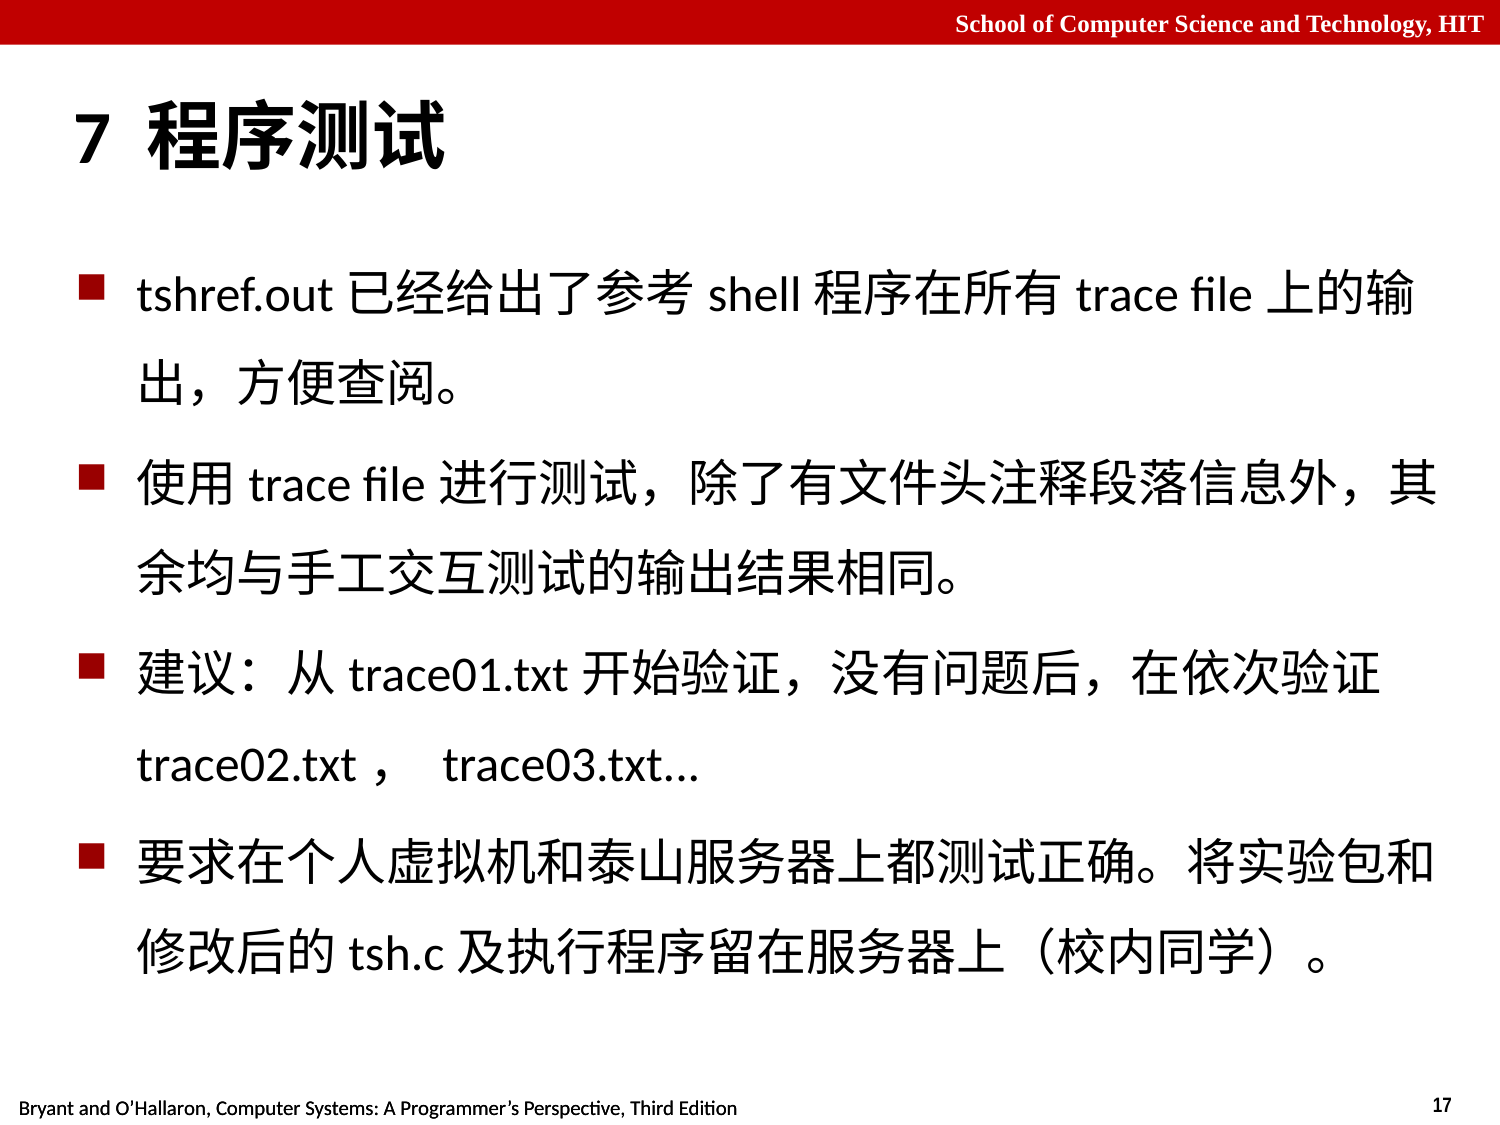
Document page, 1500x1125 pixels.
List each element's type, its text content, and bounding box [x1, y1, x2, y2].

title 7 程序测试 [58, 71, 1500, 197]
list tshref.out已经给出了参考shell程序在所有trace file上的输出，方便查阅。 使用trace file进行测试，除了有文件头注释段落信息外，其余均与手工交互测试的输出结果相同。 建议：从trace01.txt开始验证，没有问题后，在依次验证trace02.txt， trace03.txt... 要求在个人虚拟机和泰山服务器上都测试正确。将实验包和修改后的tsh.c及执行程序留在服务器上（校内同学）。 [64, 223, 1476, 1040]
